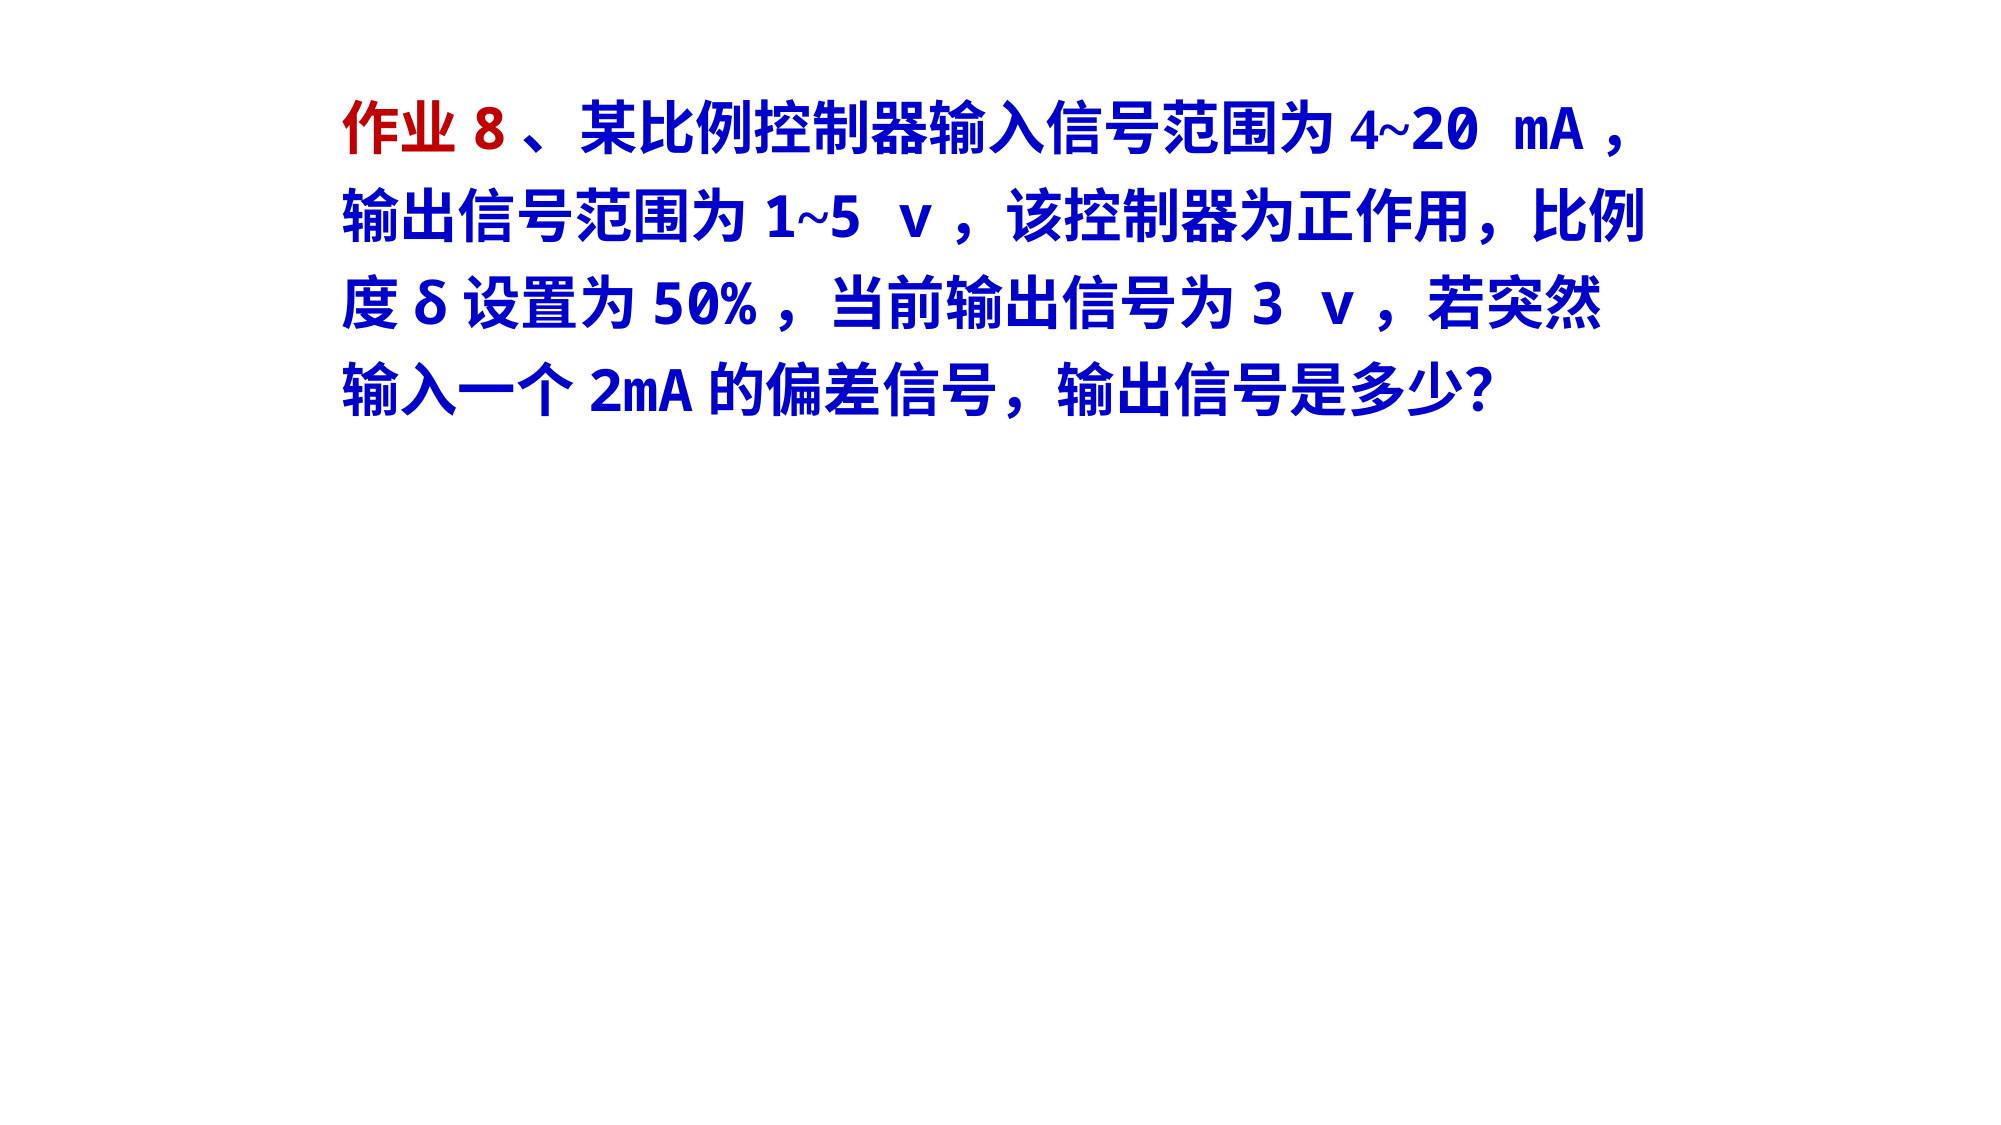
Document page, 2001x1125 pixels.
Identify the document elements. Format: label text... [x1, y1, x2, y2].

text_box 作业8、某比例控制器输入信号范围为4~20 mA，输出信号范围为1~5 v，该控制器为正作用，比例度δ设置为50%，当前输出信号为3 v，若突然输入一个2mA的偏差信号，输出信号是多少？ [326, 66, 1674, 431]
